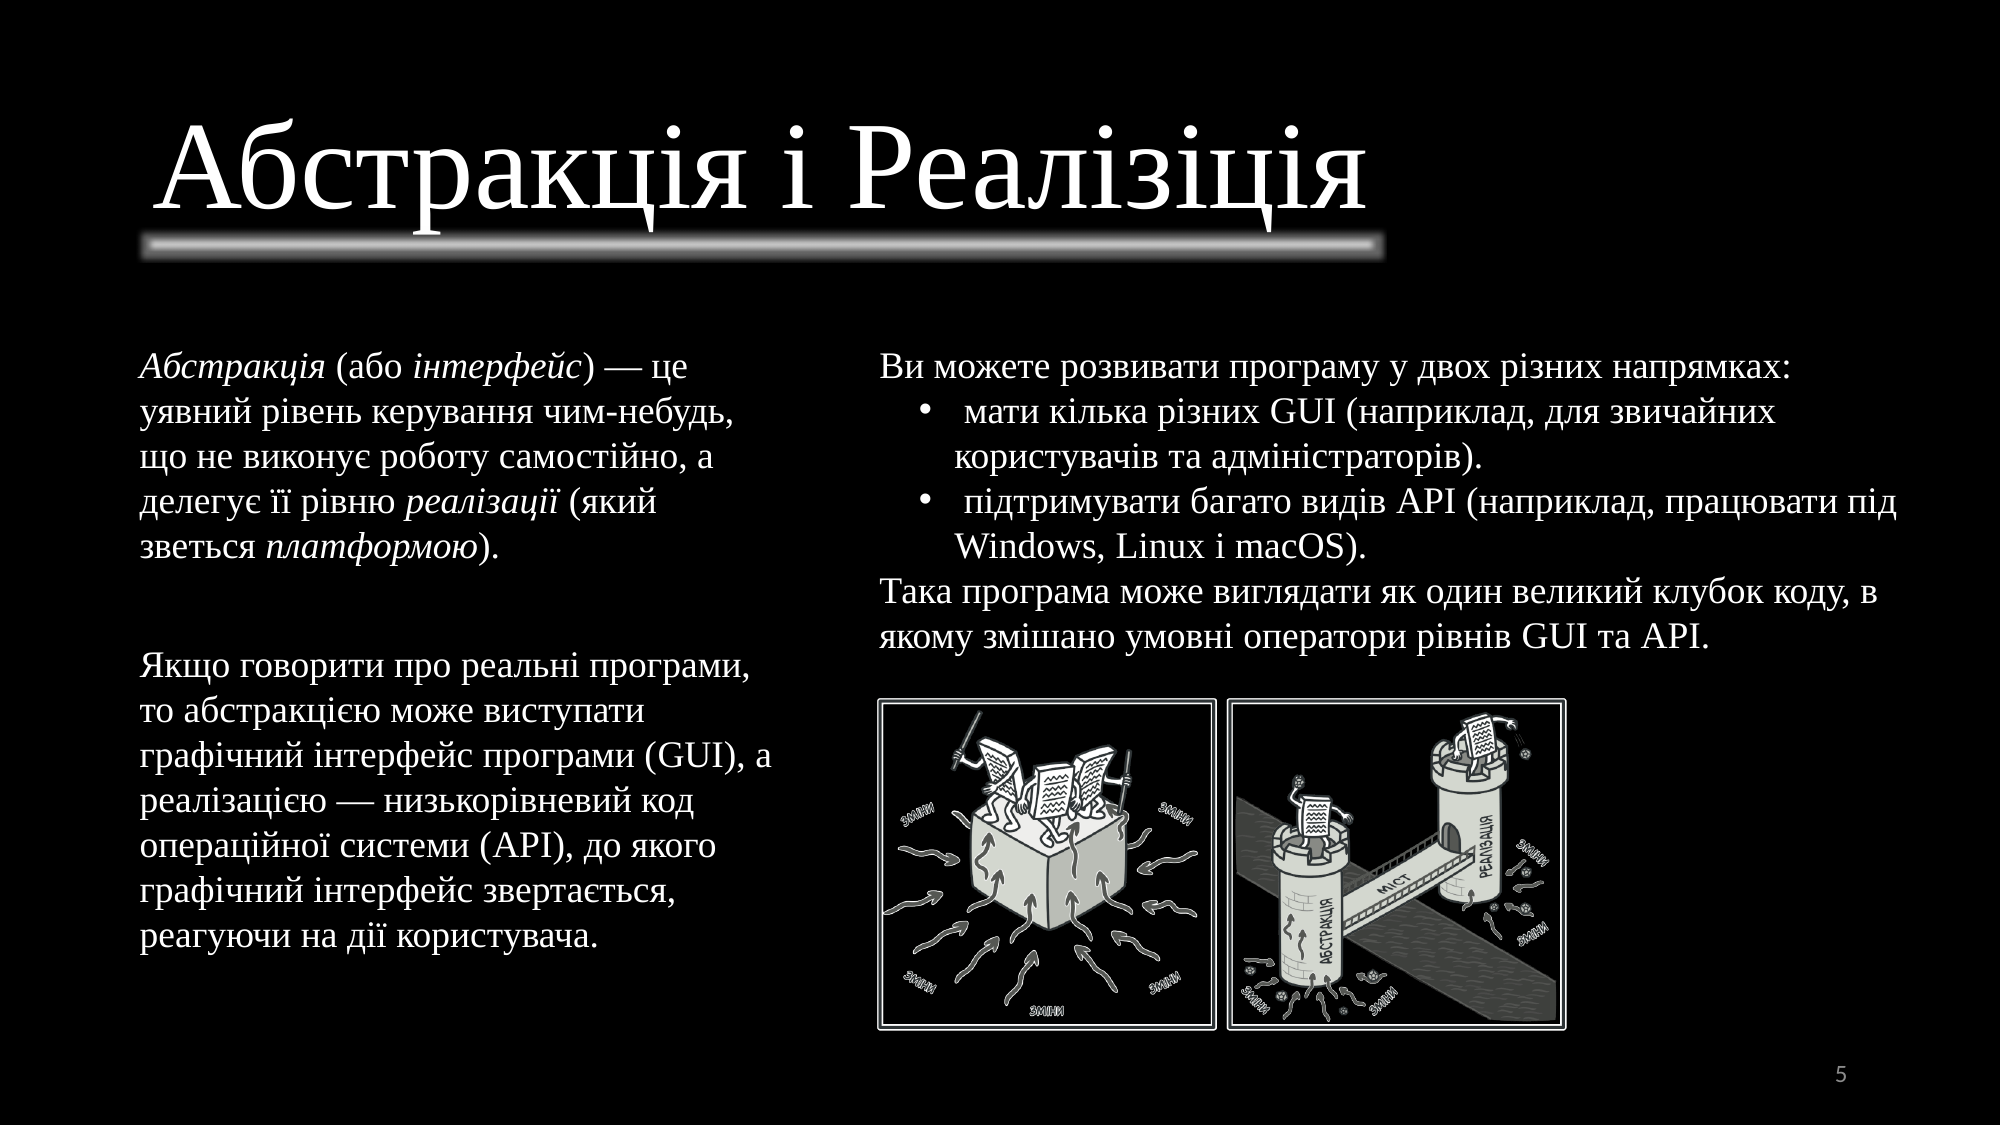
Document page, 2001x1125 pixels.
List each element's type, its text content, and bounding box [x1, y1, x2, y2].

text_box Якщо говорити про реальні програми, то абстракцією може виступати графічний інтерфейс програми (GUI), а реалізацією — низькорівневий код операційної системи (API), до якого графічний інтерфейс звертається, реагуючи на дії користувача. [124, 633, 796, 963]
picture [864, 685, 1579, 1043]
text_box Ви можете розвивати програму у двох різних напрямках: мати кілька різних GUI (наприклад, для звичайних користувачів та адміністраторів). підтримувати багато видів API (наприклад, працювати під Windows, Linux і macOS). Така програма може виглядати як один великий клубок коду, в якому змішано умовні оператори рівнів GUI та API. [864, 333, 1961, 709]
slide_number 5 [1412, 1042, 1863, 1103]
text_box Абстракція (або інтерфейс) — це уявний рівень керування чим-небудь, що не виконує роботу самостійно, а делегує її рівню реалізації (який зветься платформою). [124, 333, 796, 574]
title Абстракція і Реалізіція [137, 59, 1863, 278]
